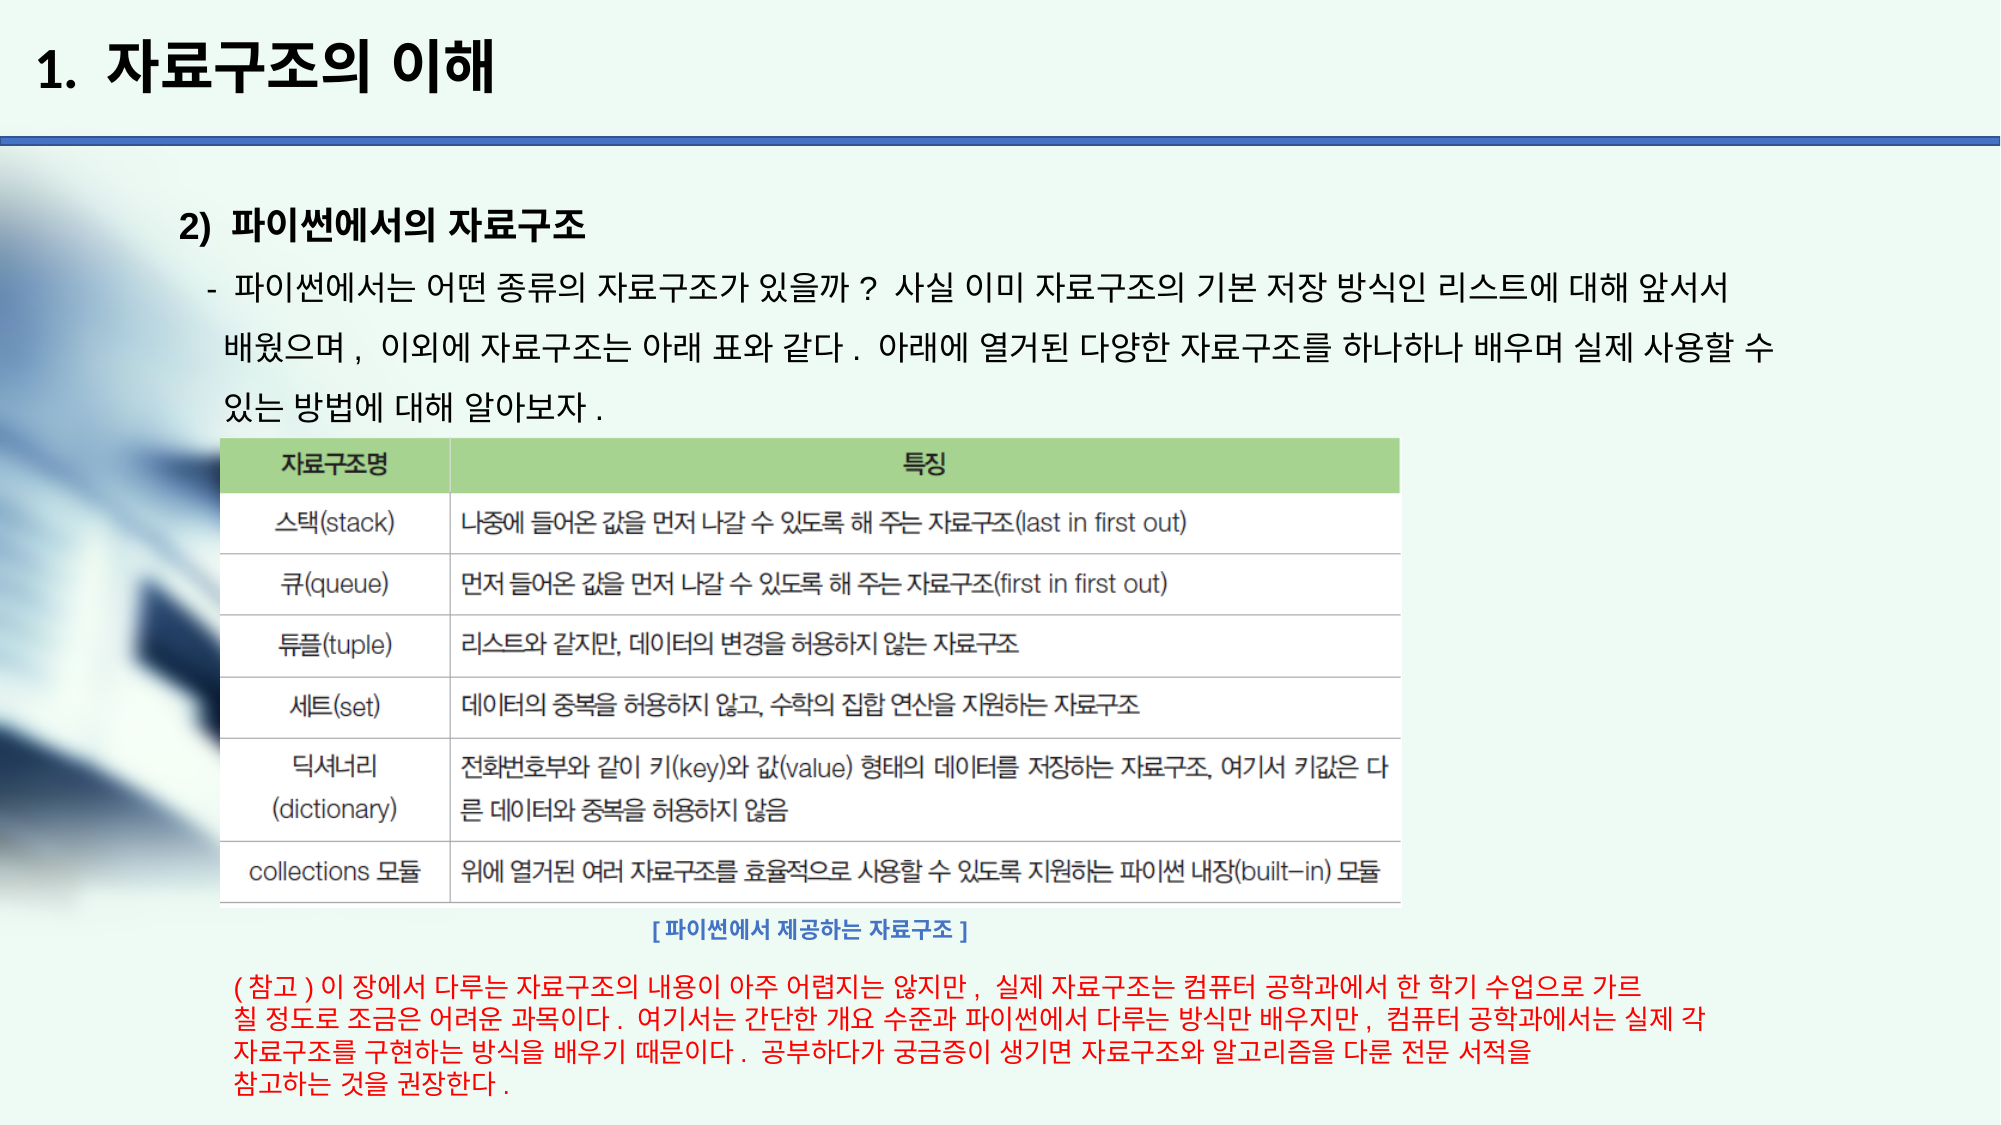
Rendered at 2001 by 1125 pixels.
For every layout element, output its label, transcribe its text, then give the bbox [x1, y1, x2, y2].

picture [0, 0, 2000, 136]
picture [0, 146, 2000, 1125]
text_box 2) 파이썬에서의 자료구조 - 파이썬에서는 어떤 종류의 자료구조가 있을까? 사실 이미 자료구조의 기본 저장 방식인 리스트에 대해 앞서서 배웠으며, 이외에 자료구조는 아래 표와 같다. 아래에 열거된 다양한 자료구조를 하나하나 배우며 실제 사용할 수 있는 방법에 대해 알아보자. [163, 172, 1922, 675]
title 1. 자료구조의 이해 [19, 14, 1745, 126]
text_box [파이썬에서 제공하는 자료구조] [218, 899, 1402, 952]
text_box (참고)이 장에서 다루는 자료구조의 내용이 아주 어렵지는 않지만, 실제 자료구조는 컴퓨터 공학과에서 한 학기 수업으로 가르 칠 정도로 조금은 어려운 과목이다. 여기서는 간단한 개요 수준과 파이썬에서 다루는 방식만 배우지만, 컴퓨터 공학과에서는 실제 각 자료구조를 구현하는 방식을 배우기 때문이다. 공부하다가 궁금증이 생기면 자료구조와 알고리즘을 다룬 전문 서적을 참고하는 것을 권장한다. [218, 952, 1780, 1118]
